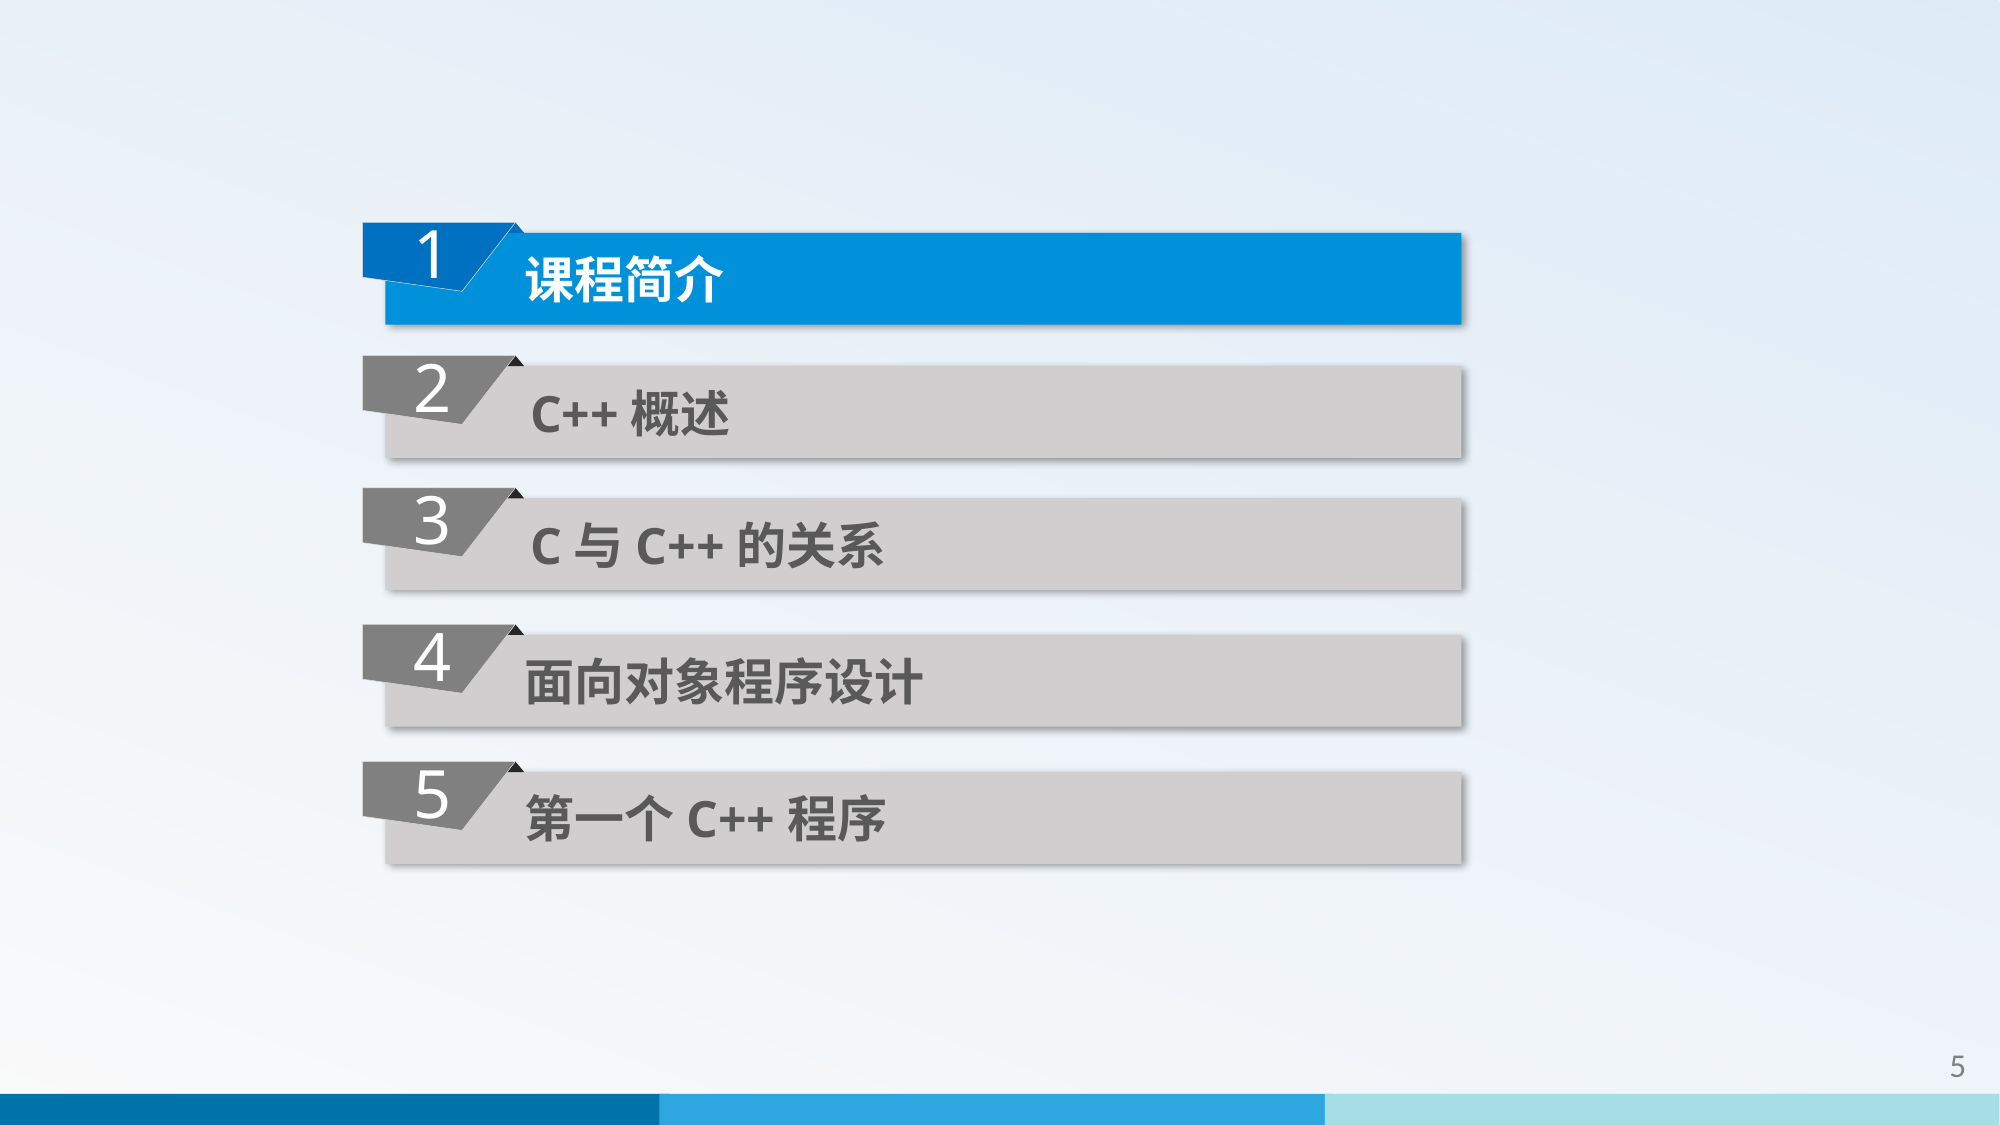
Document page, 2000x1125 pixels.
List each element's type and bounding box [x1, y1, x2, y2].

text_box [362, 487, 1462, 591]
text_box [362, 355, 1462, 458]
text_box [362, 222, 1462, 325]
text_box [362, 624, 1462, 727]
text_box [362, 761, 1462, 864]
